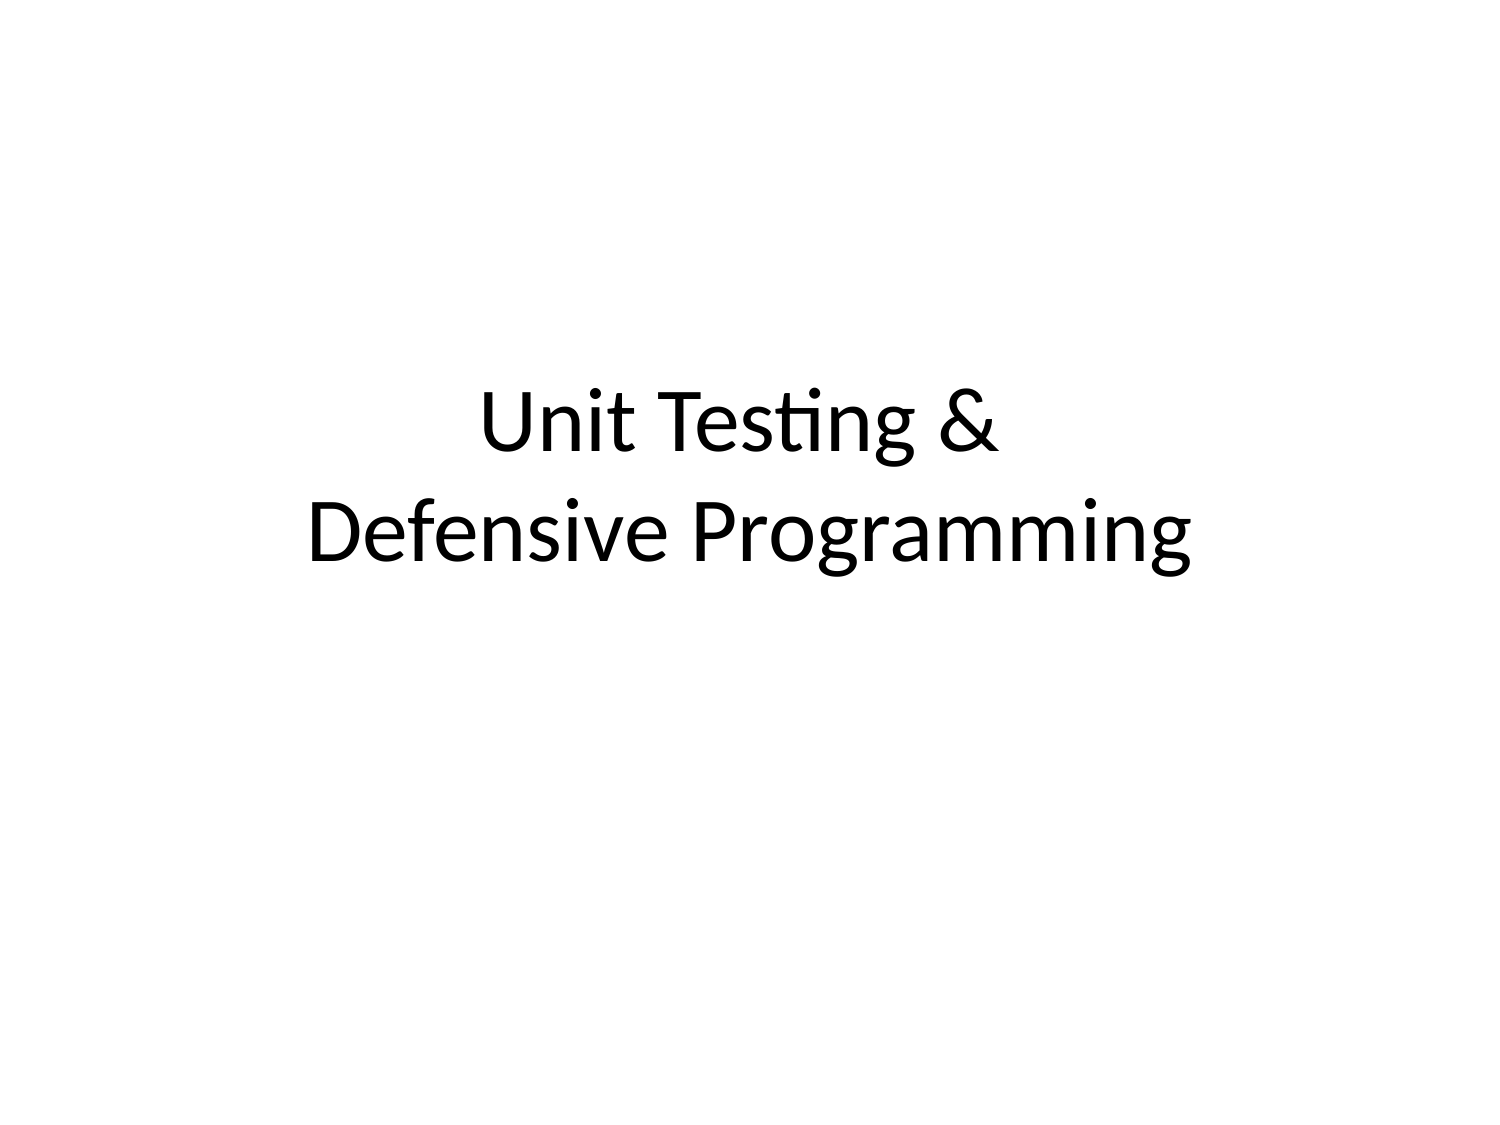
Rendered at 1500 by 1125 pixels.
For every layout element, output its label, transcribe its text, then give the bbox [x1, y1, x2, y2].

title Unit Testing & Defensive Programming [112, 349, 1388, 591]
